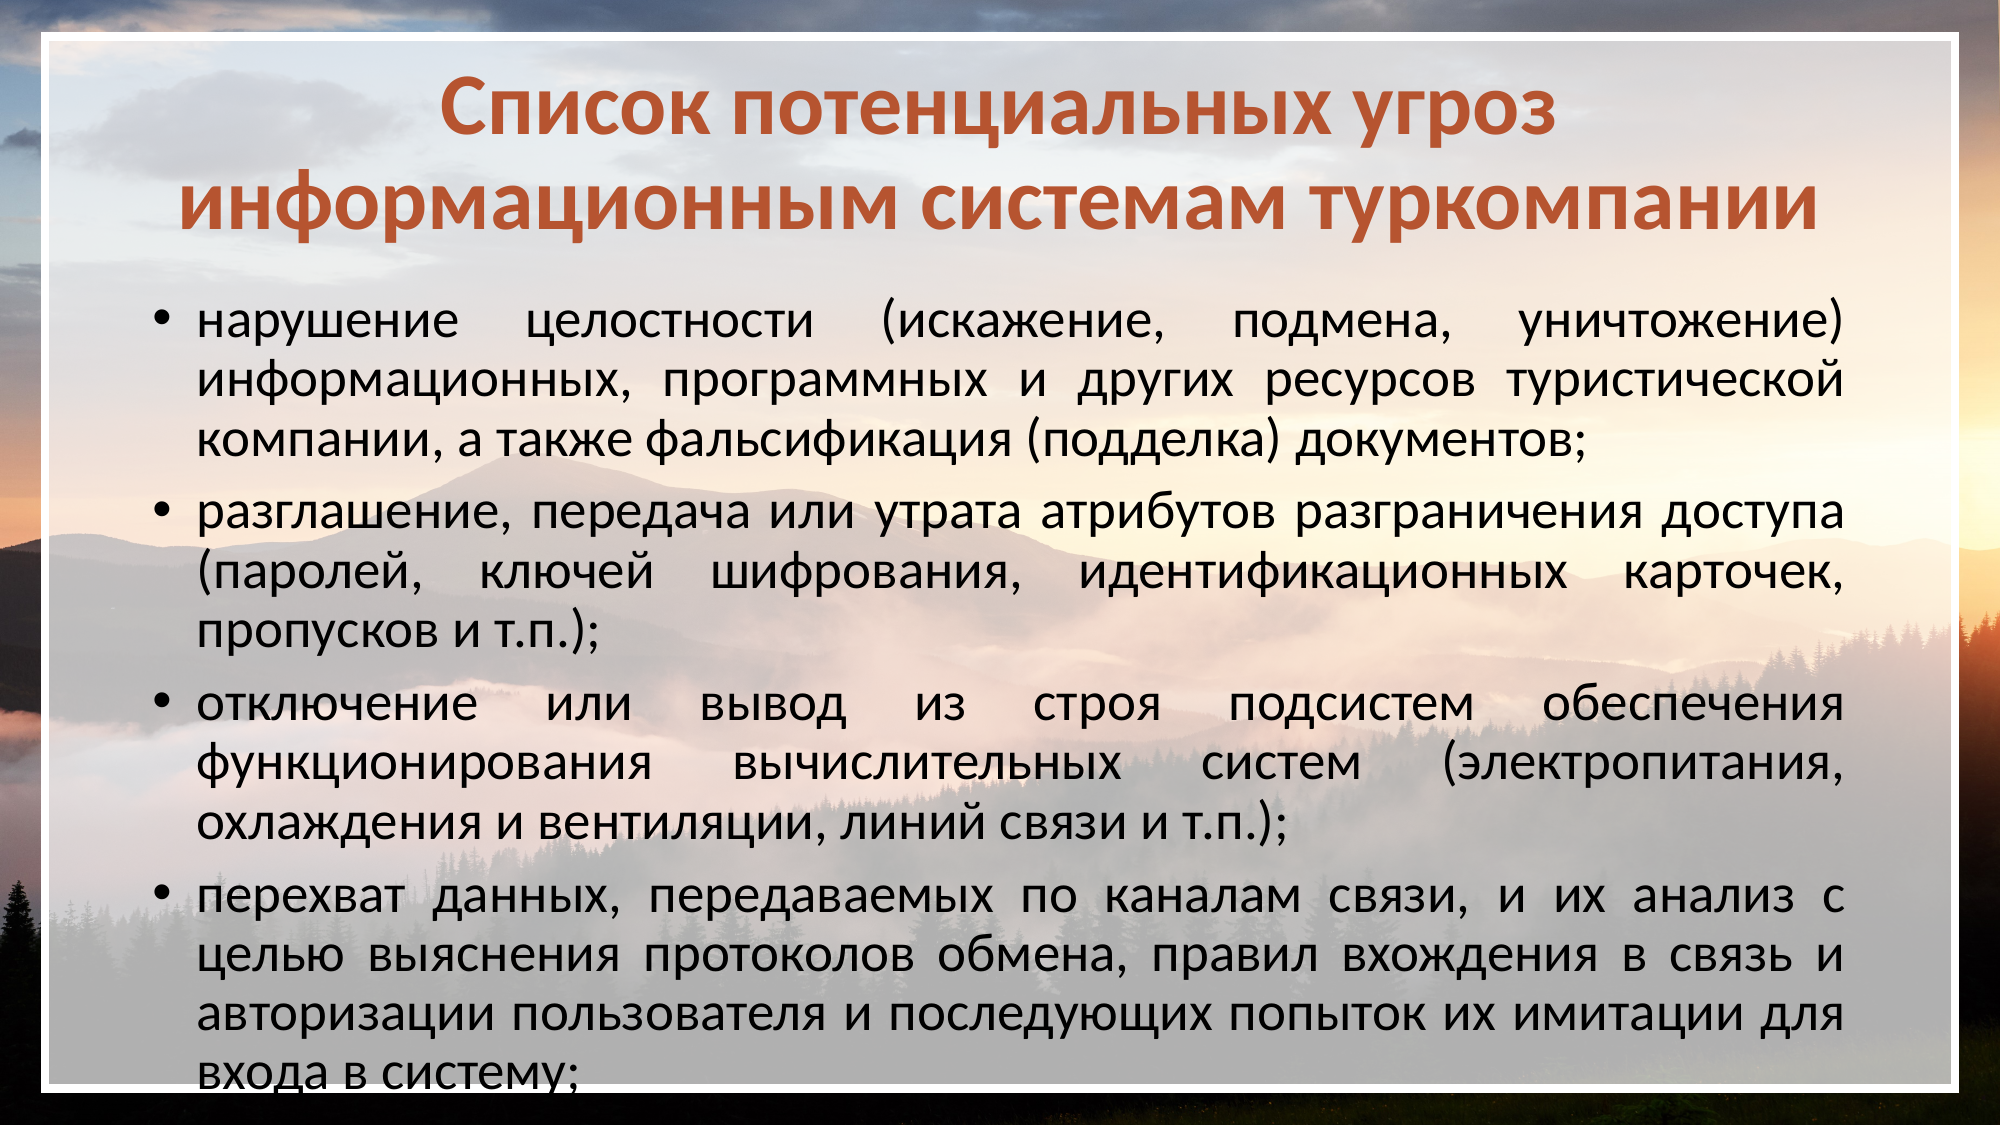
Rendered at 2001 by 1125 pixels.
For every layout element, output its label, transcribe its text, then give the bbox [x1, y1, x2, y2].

title Список потенциальных угроз информационным системам туркомпании [137, 44, 1863, 263]
picture [0, 0, 2000, 1125]
list нарушение целостности (искажение, подмена, уничтожение) информационных, программных и других ресурсов туристической компании, а также фальсификация (подделка) документов; разглашение, передача или утрата атрибутов разграничения доступа (паролей, ключей шифрования, идентификационных карточек, пропусков и т.п.); отключение или вывод из строя подсистем обеспечения функционирования вычислительных систем (электропитания, охлаждения и вентиляции, линий связи и т.п.); перехват данных, передаваемых по каналам связи, и их анализ с целью выяснения протоколов обмена, правил вхождения в связь и авторизации пользователя и последующих попыток их имитации для входа в систему; [137, 282, 1863, 1125]
